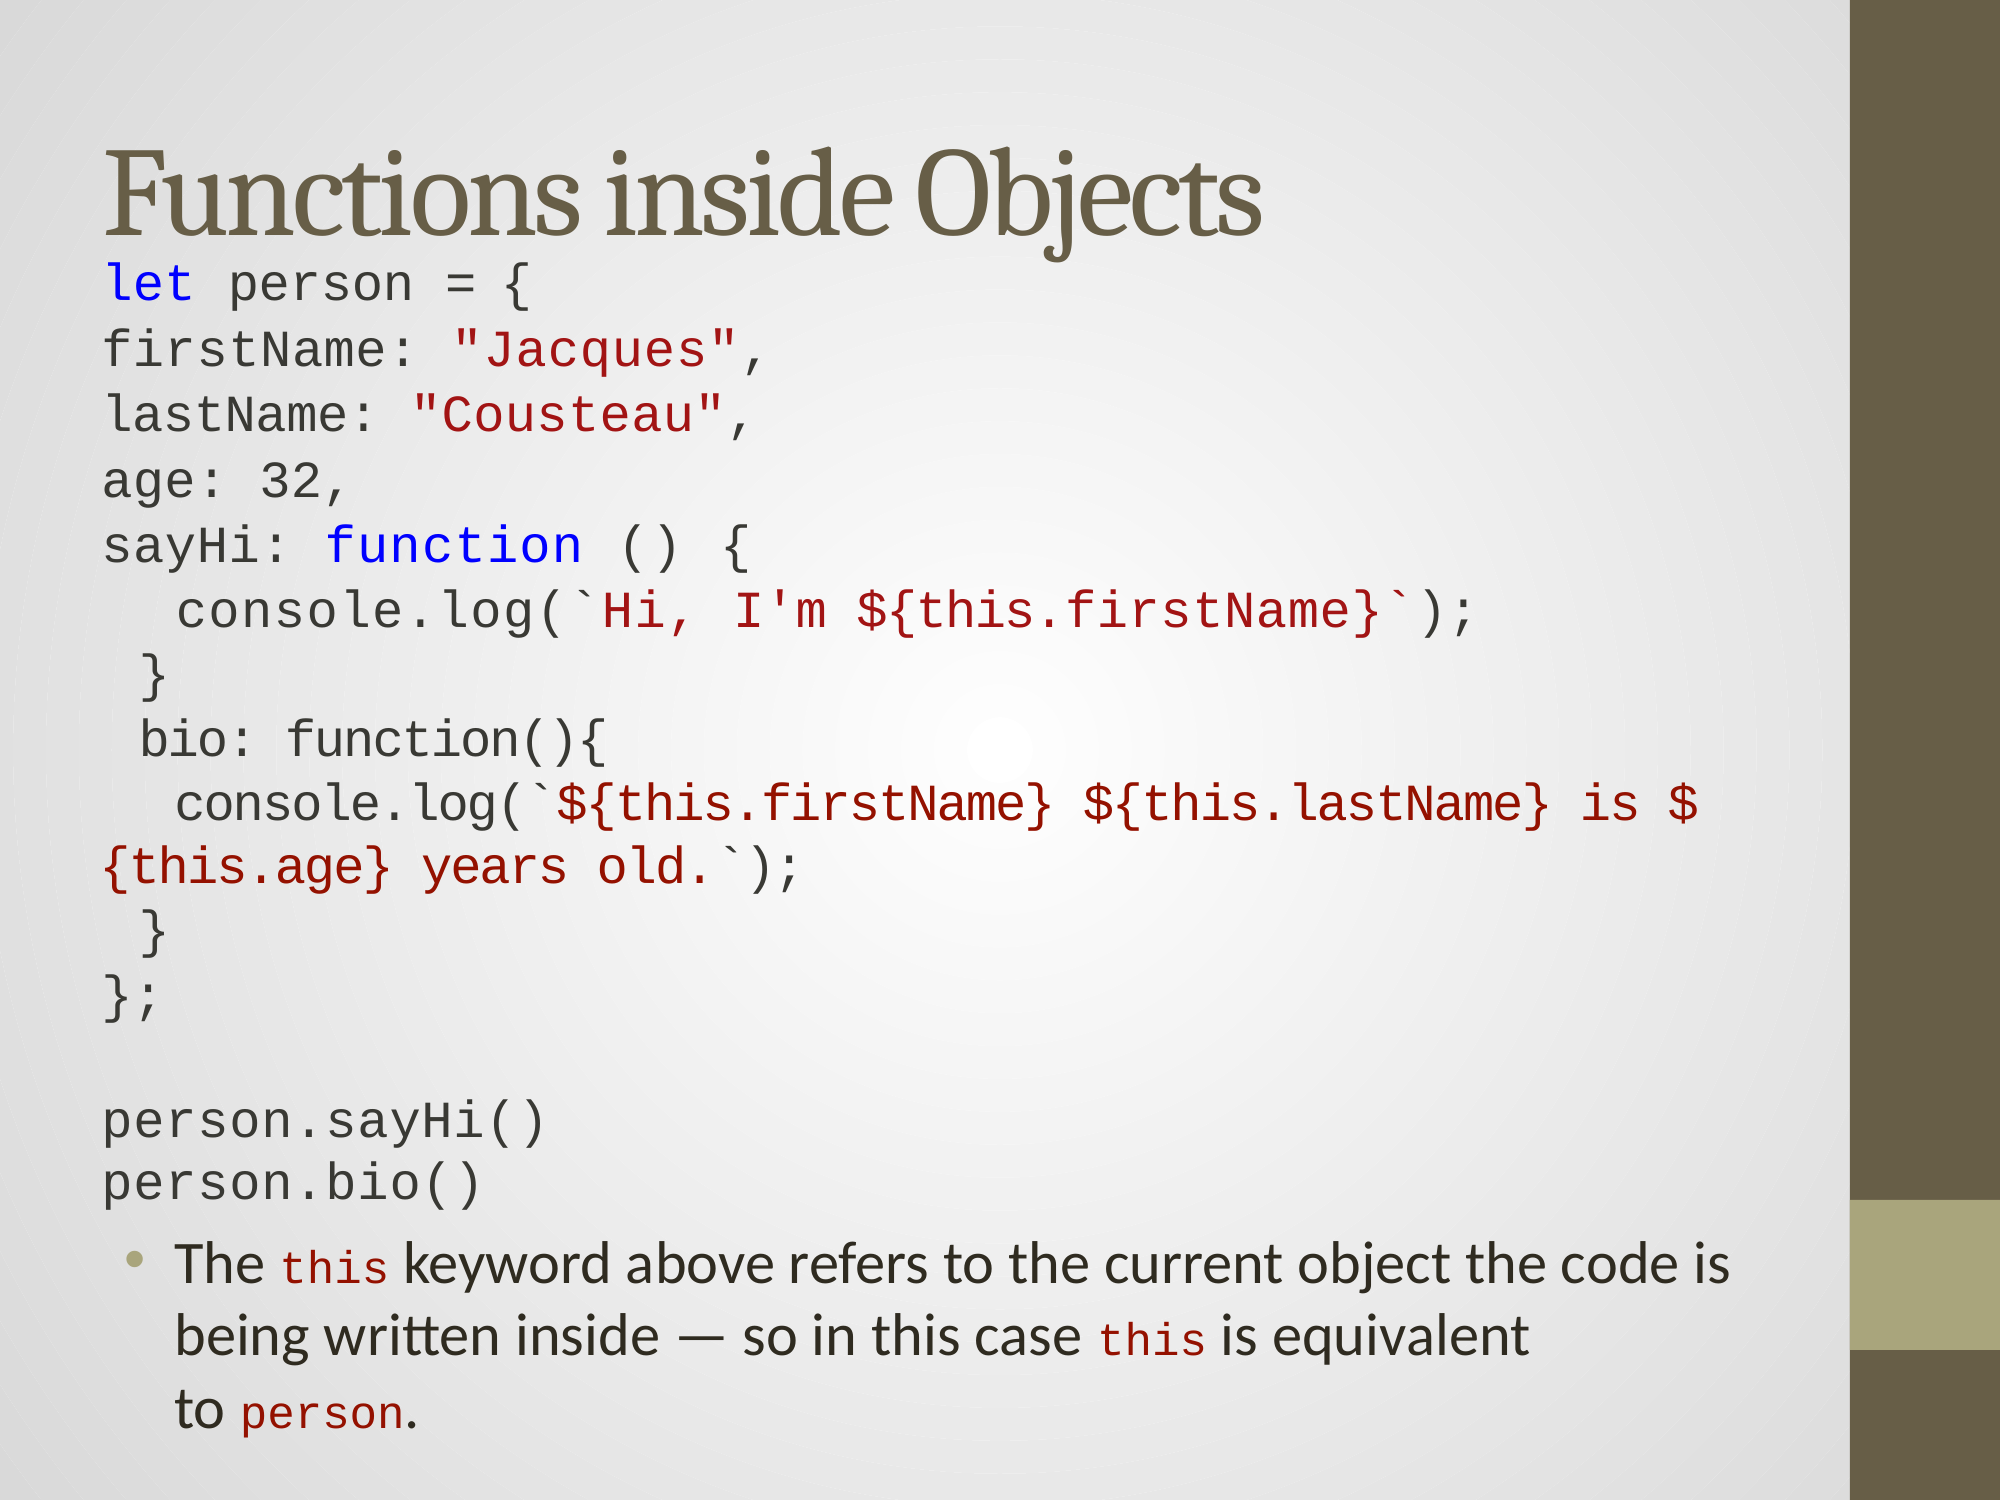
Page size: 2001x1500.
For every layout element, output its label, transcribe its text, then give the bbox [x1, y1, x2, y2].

title Functions inside Objects [99, 59, 1768, 245]
text_box let person = { firstName: "Jacques", lastName: "Cousteau", age: 32, sayHi: function () { console.log(`Hi, I'm ${this.firstName}`); } bio: function(){ console.log(`${this.firstName} ${this.lastName} is ${this.age} years old.`); } }; person.sayHi() person.bio() The this keyword above refers to the current object the code is being written inside — so in this case this is equivalent to person. [99, 245, 1782, 1441]
